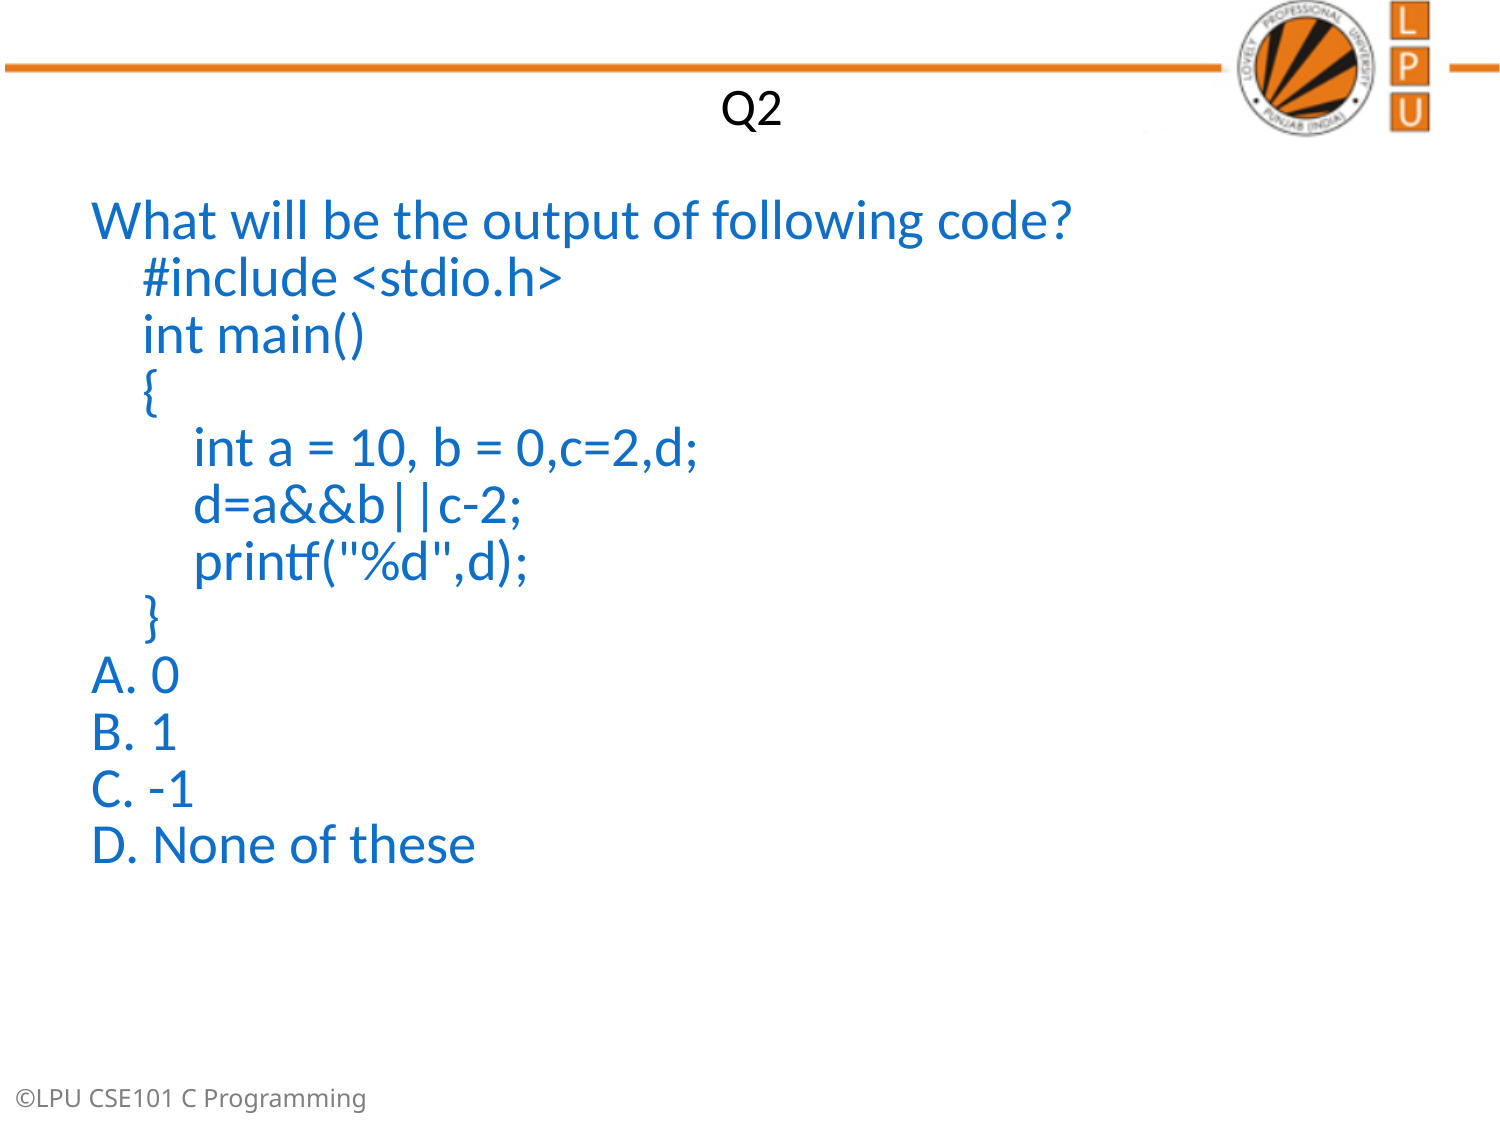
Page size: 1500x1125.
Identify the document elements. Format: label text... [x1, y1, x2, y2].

picture [5, 0, 1500, 155]
list What will be the output of following code? #include <stdio.h> int main() { int a = 10, b = 0,c=2,d; d=a&&b||c-2; printf("%d",d); } A. 0 B. 1 C. -1 D. None of these [76, 196, 1427, 1088]
title Q2 [76, 78, 1427, 147]
